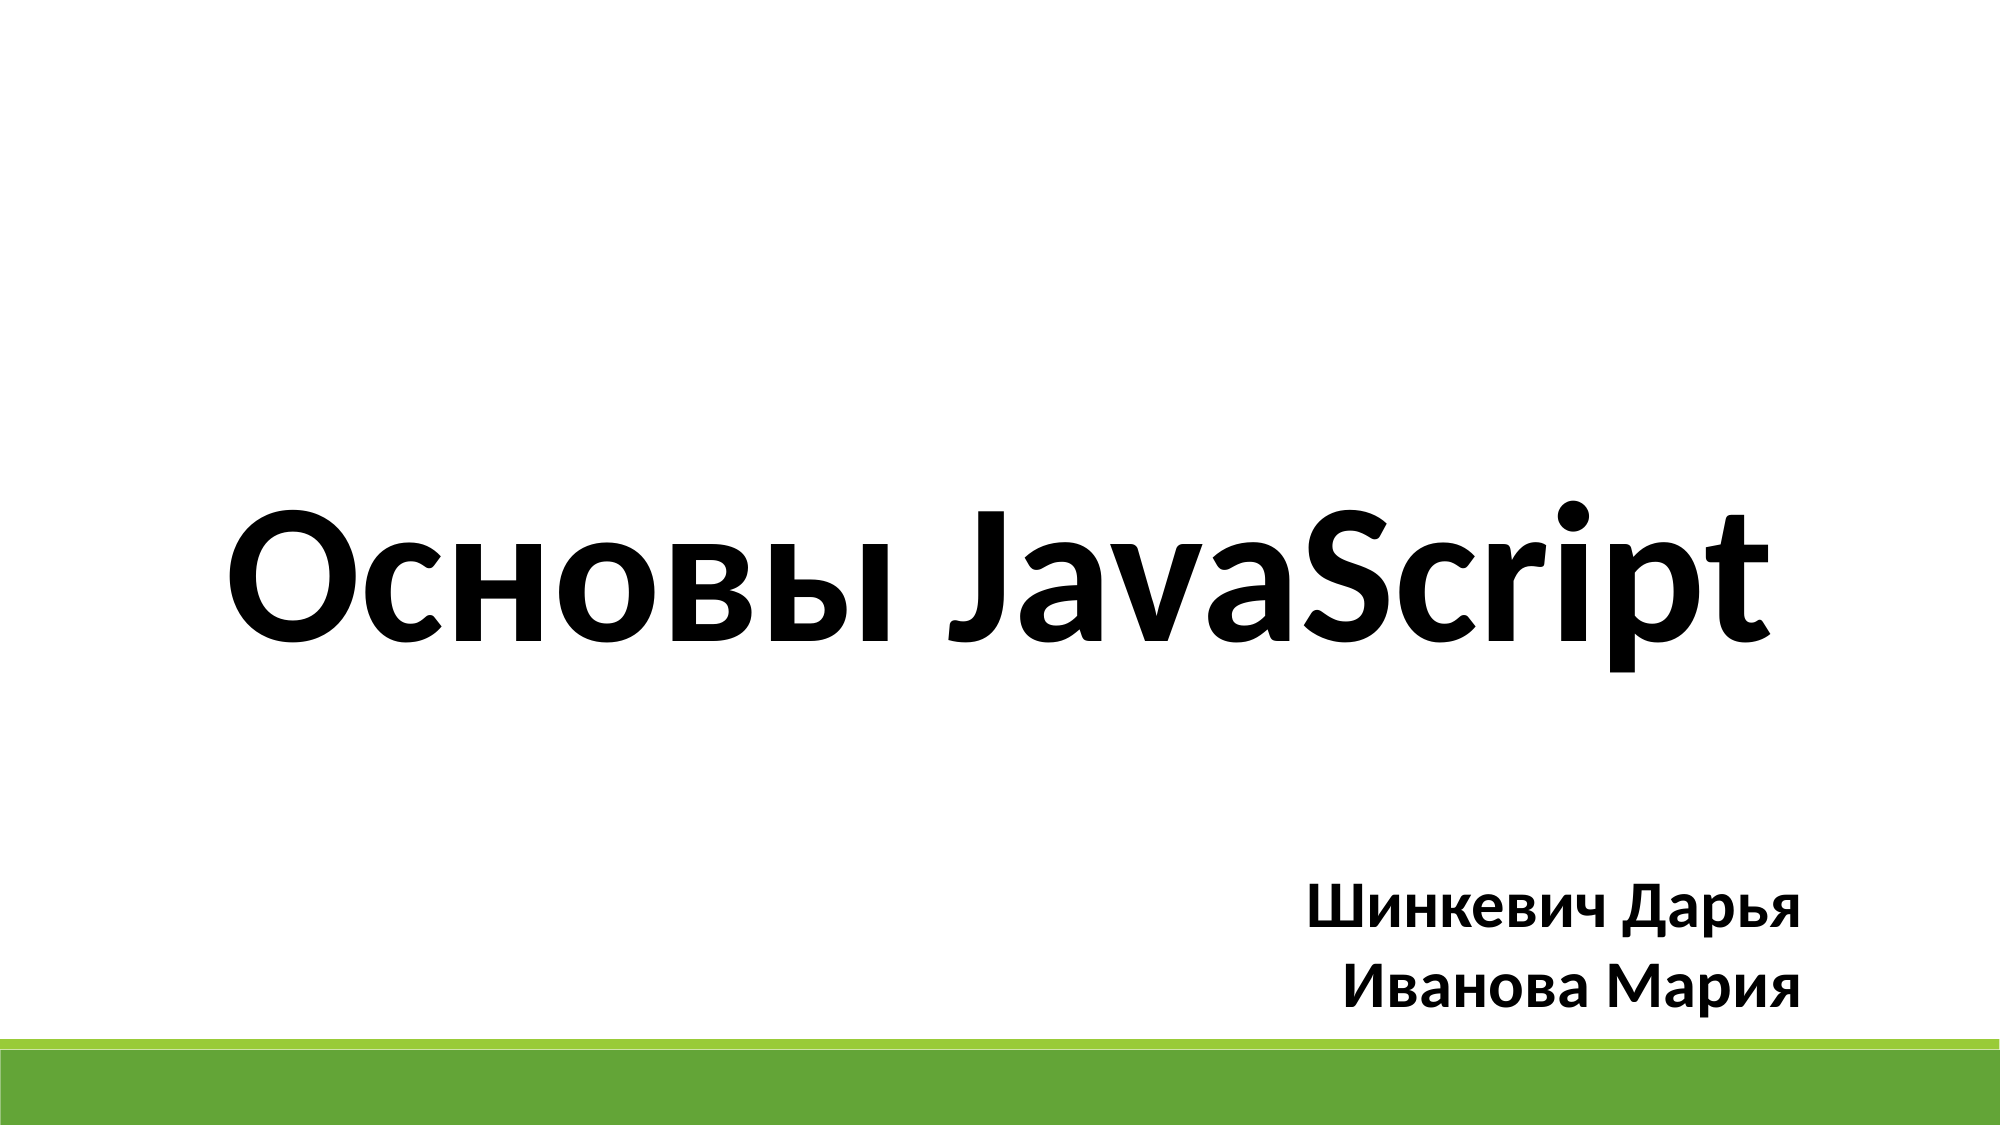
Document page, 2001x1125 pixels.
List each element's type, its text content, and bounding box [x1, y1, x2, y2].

text_box Шинкевич Дарья Иванова Мария [1291, 853, 1819, 1029]
text_box Основы JavaScript [210, 433, 1790, 689]
